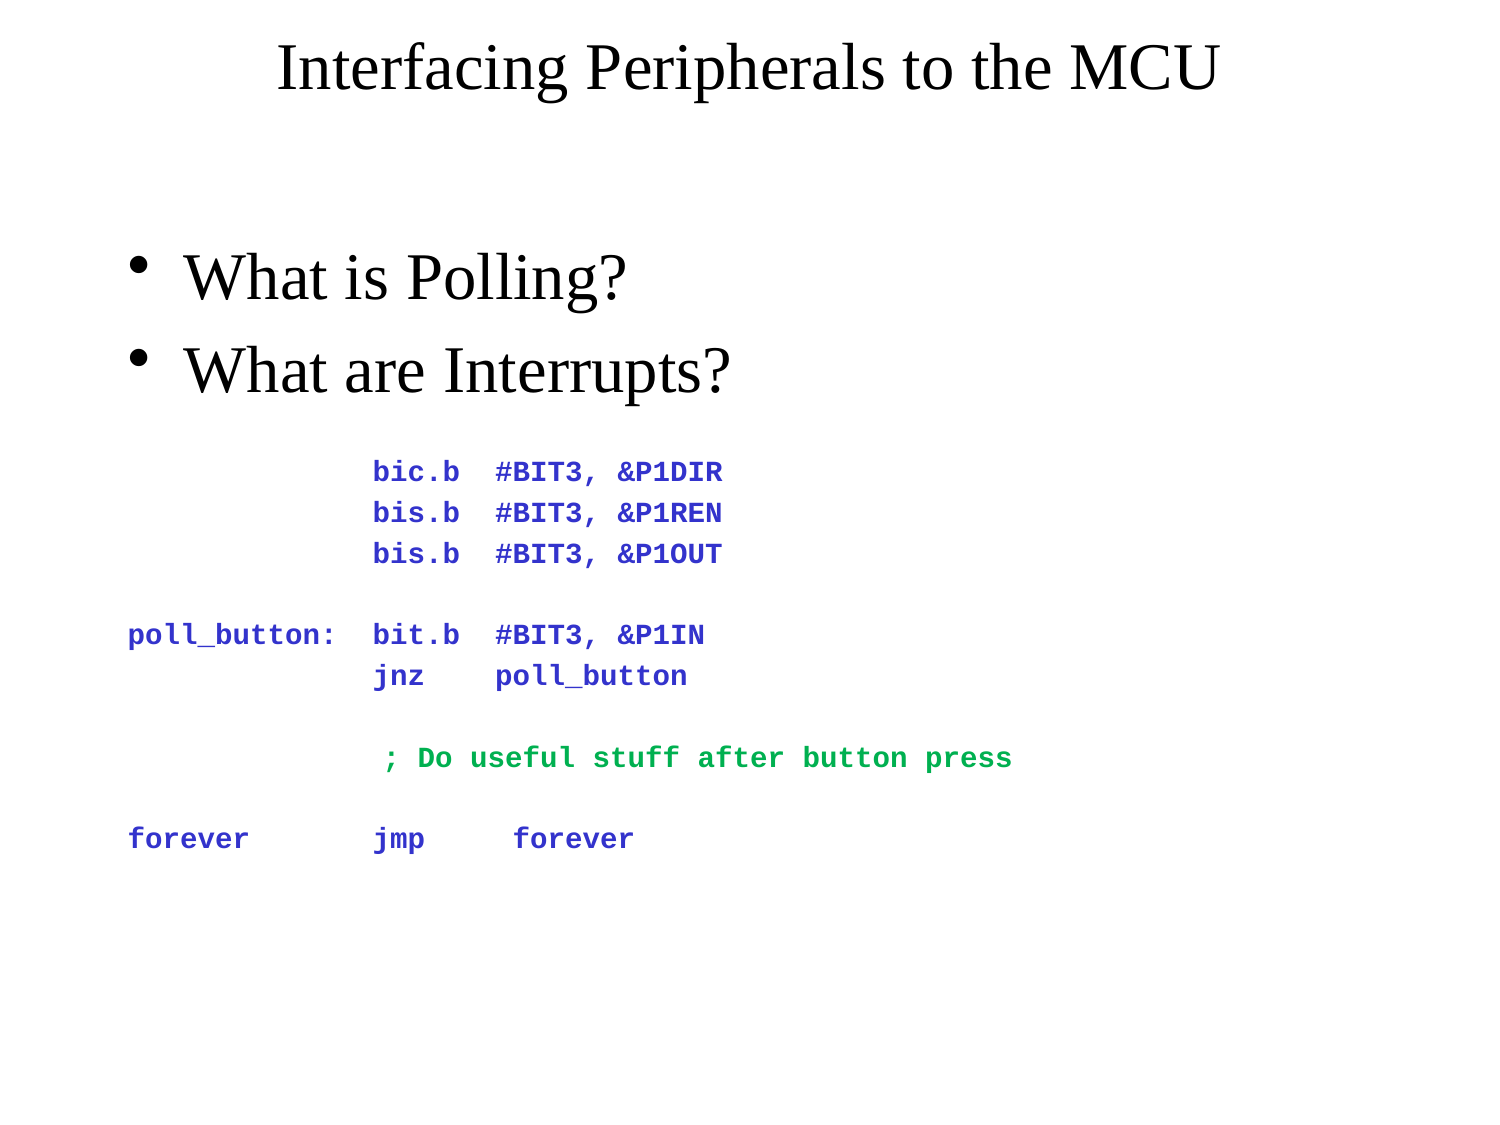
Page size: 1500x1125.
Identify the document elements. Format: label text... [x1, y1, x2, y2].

list What is Polling? What are Interrupts? bic.b #BIT3, &P1DIR bis.b #BIT3, &P1REN bis.b #BIT3, &P1OUT poll_button: bit.b #BIT3, &P1IN jnz poll_button ; Do useful stuff after button press forever jmp forever [112, 224, 1388, 1001]
title Interfacing Peripherals to the MCU [112, 24, 1388, 101]
